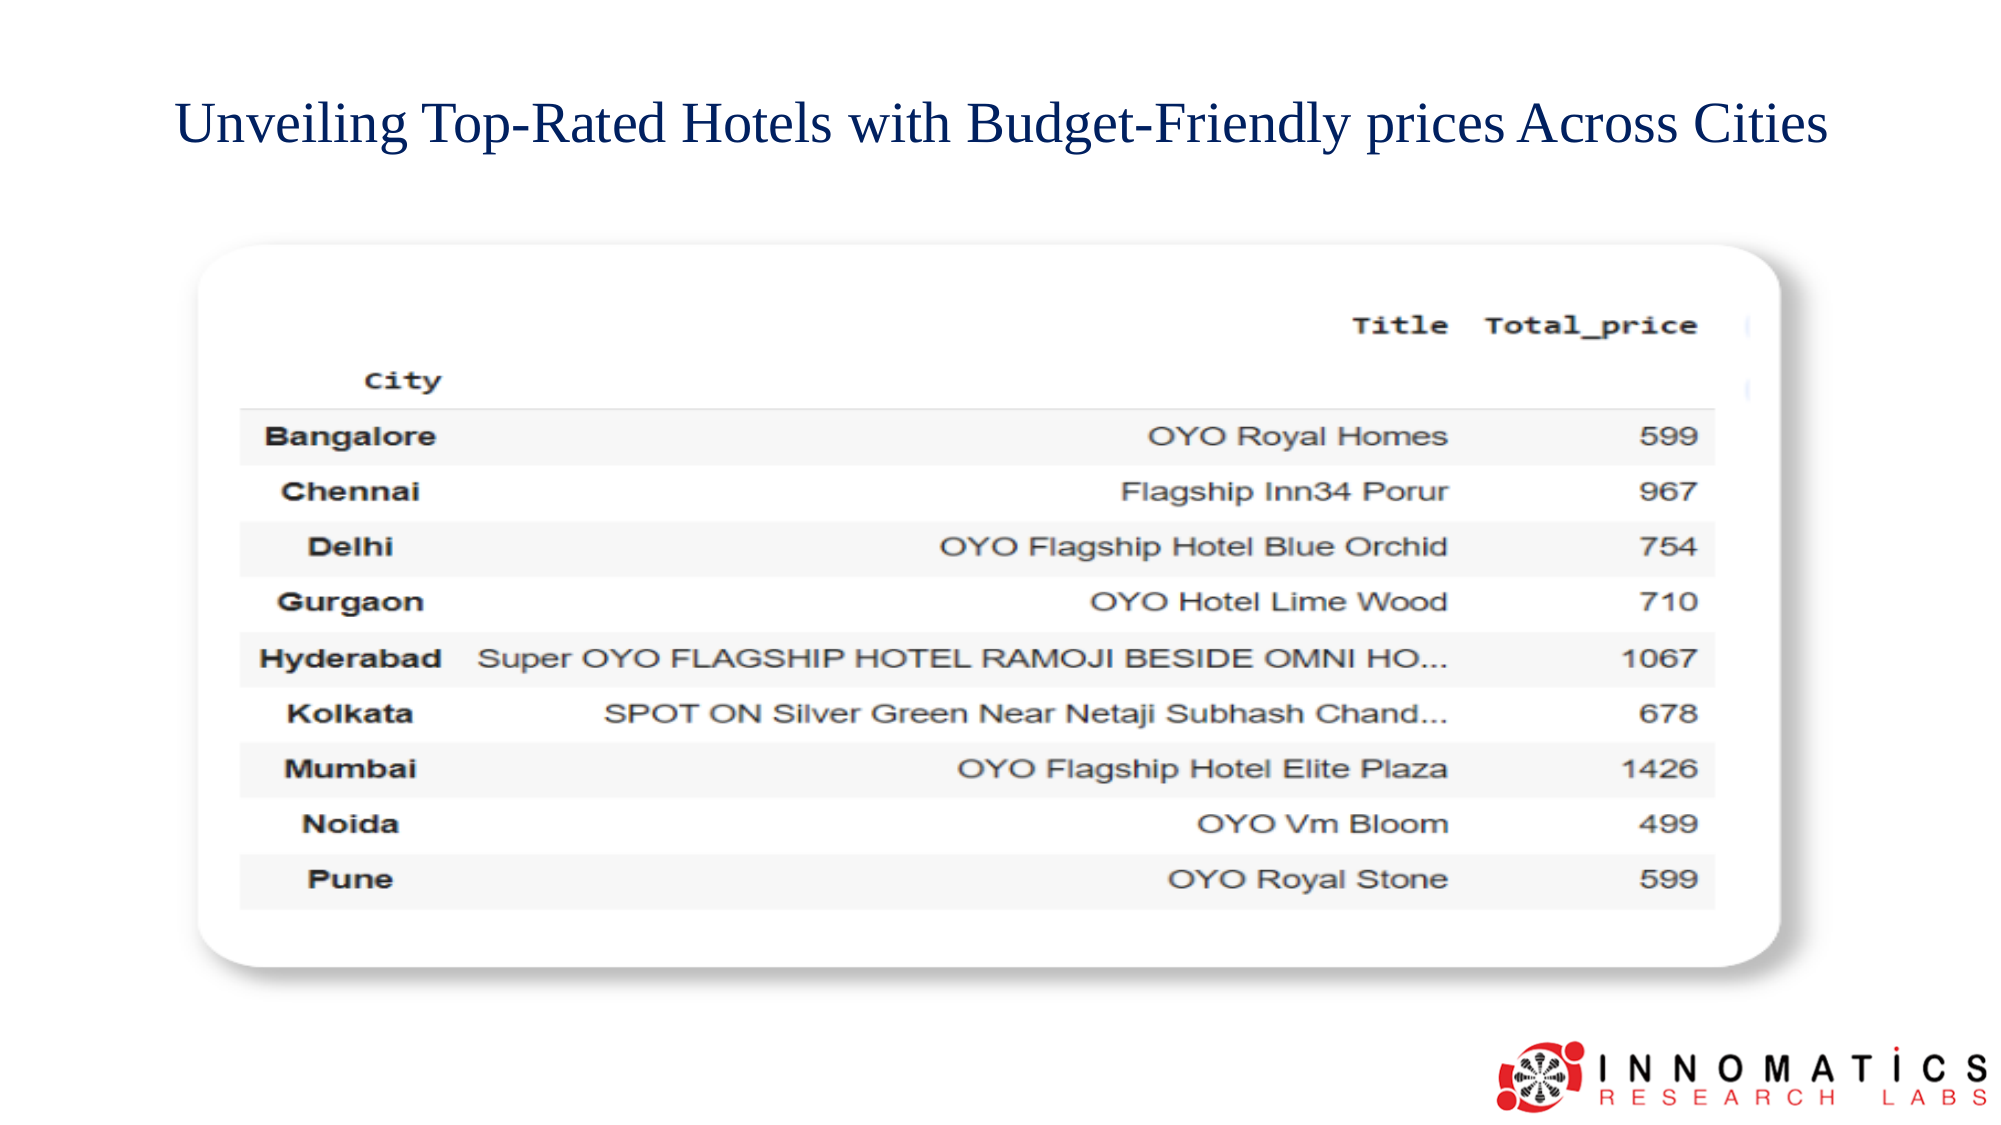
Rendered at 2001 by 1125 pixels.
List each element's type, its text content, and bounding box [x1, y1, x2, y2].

picture [97, 177, 1868, 1023]
text_box Unveiling Top-Rated Hotels with Budget-Friendly prices Across Cities [160, 77, 1846, 162]
picture [1482, 1030, 2000, 1125]
